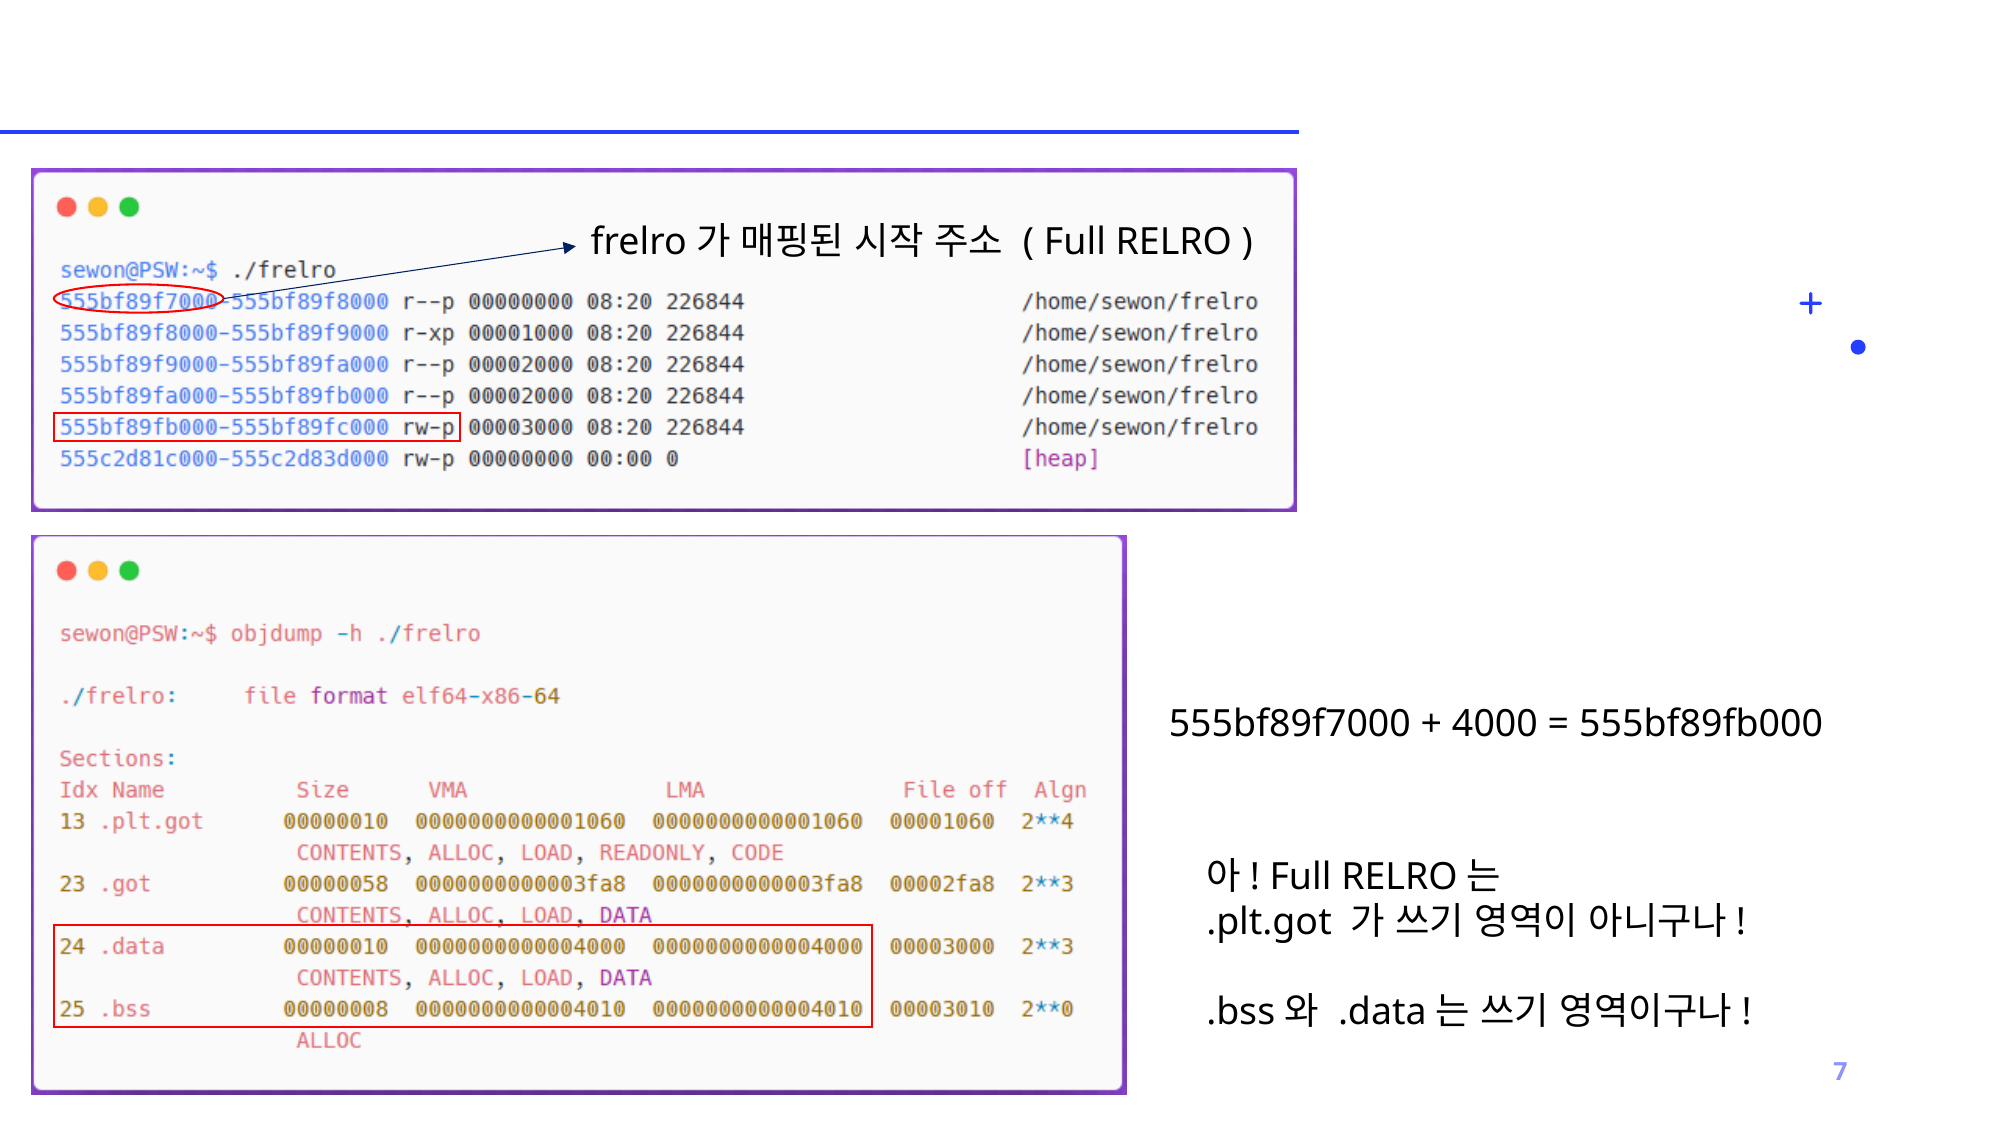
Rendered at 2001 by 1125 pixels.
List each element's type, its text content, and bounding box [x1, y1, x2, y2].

picture [31, 535, 1127, 1095]
text_box 555bf89f7000 + 4000 = 555bf89fb000 [1153, 691, 2000, 752]
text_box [223, 246, 576, 299]
picture [31, 168, 1297, 512]
text_box 아! Full RELRO는 .plt.got 가 쓰기 영역이 아니구나! .bss와 .data는 쓰기 영역이구나! [1191, 844, 1846, 1040]
slide_number 7 [1412, 1042, 1863, 1103]
